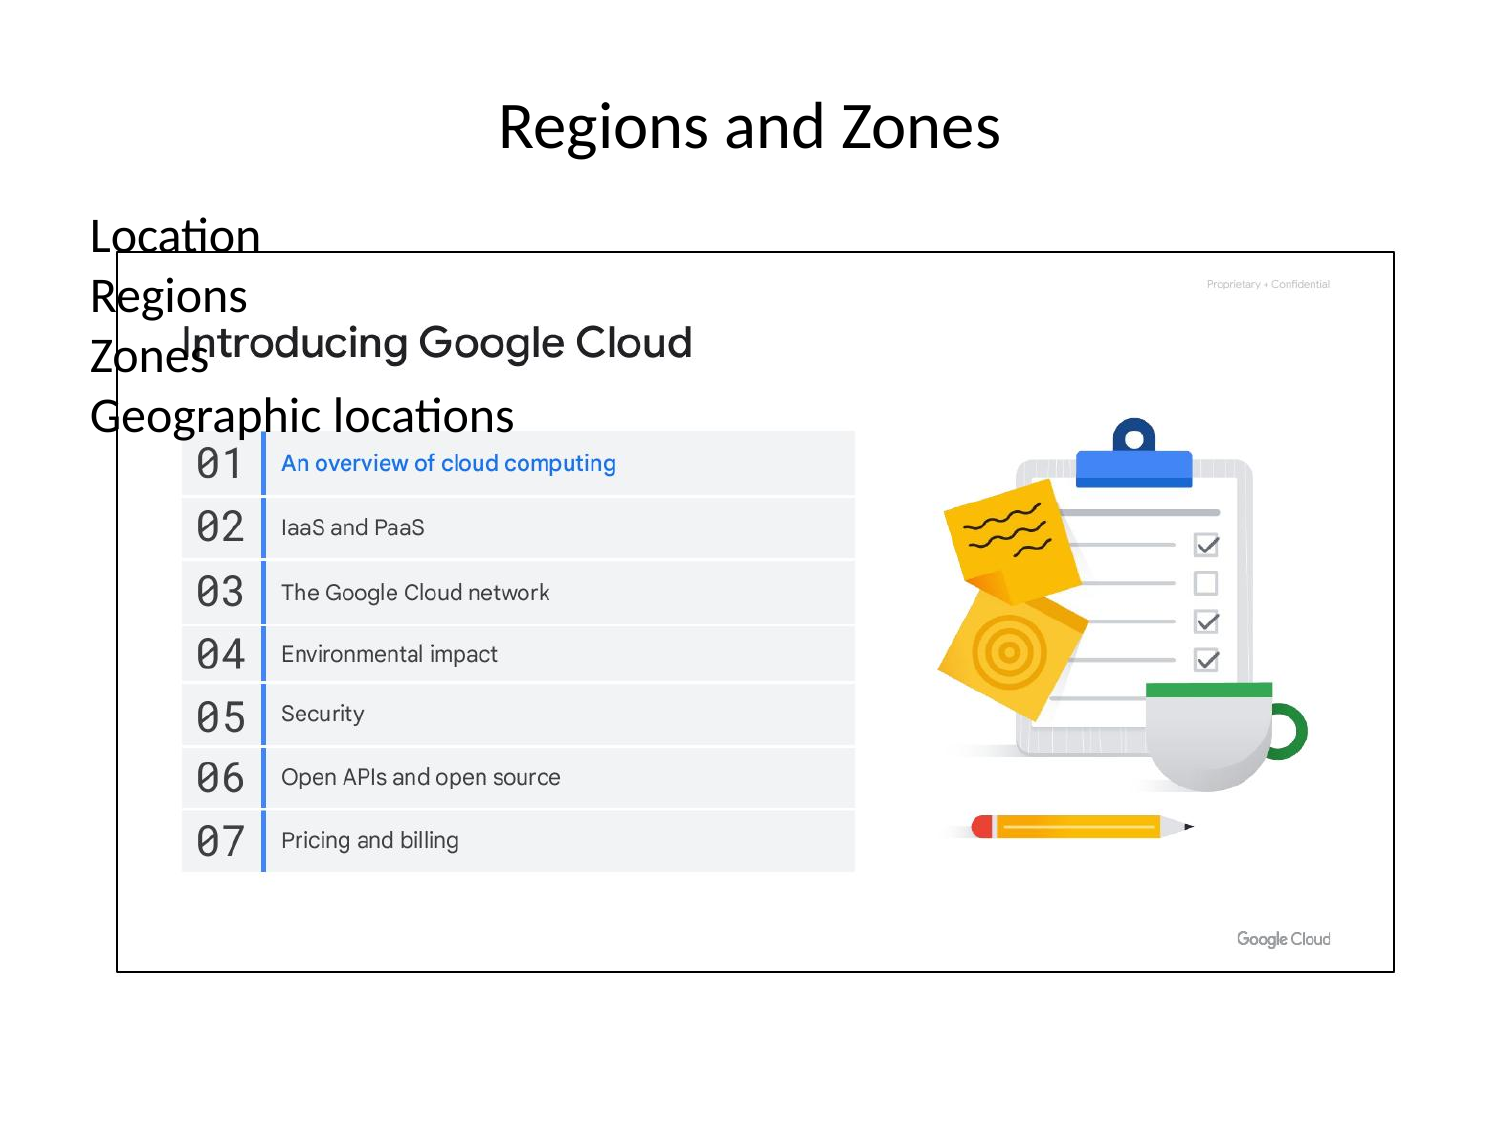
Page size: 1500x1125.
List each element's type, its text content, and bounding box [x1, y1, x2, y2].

text_box Regions and Zones [483, 74, 1017, 170]
picture [74, 194, 1426, 1000]
